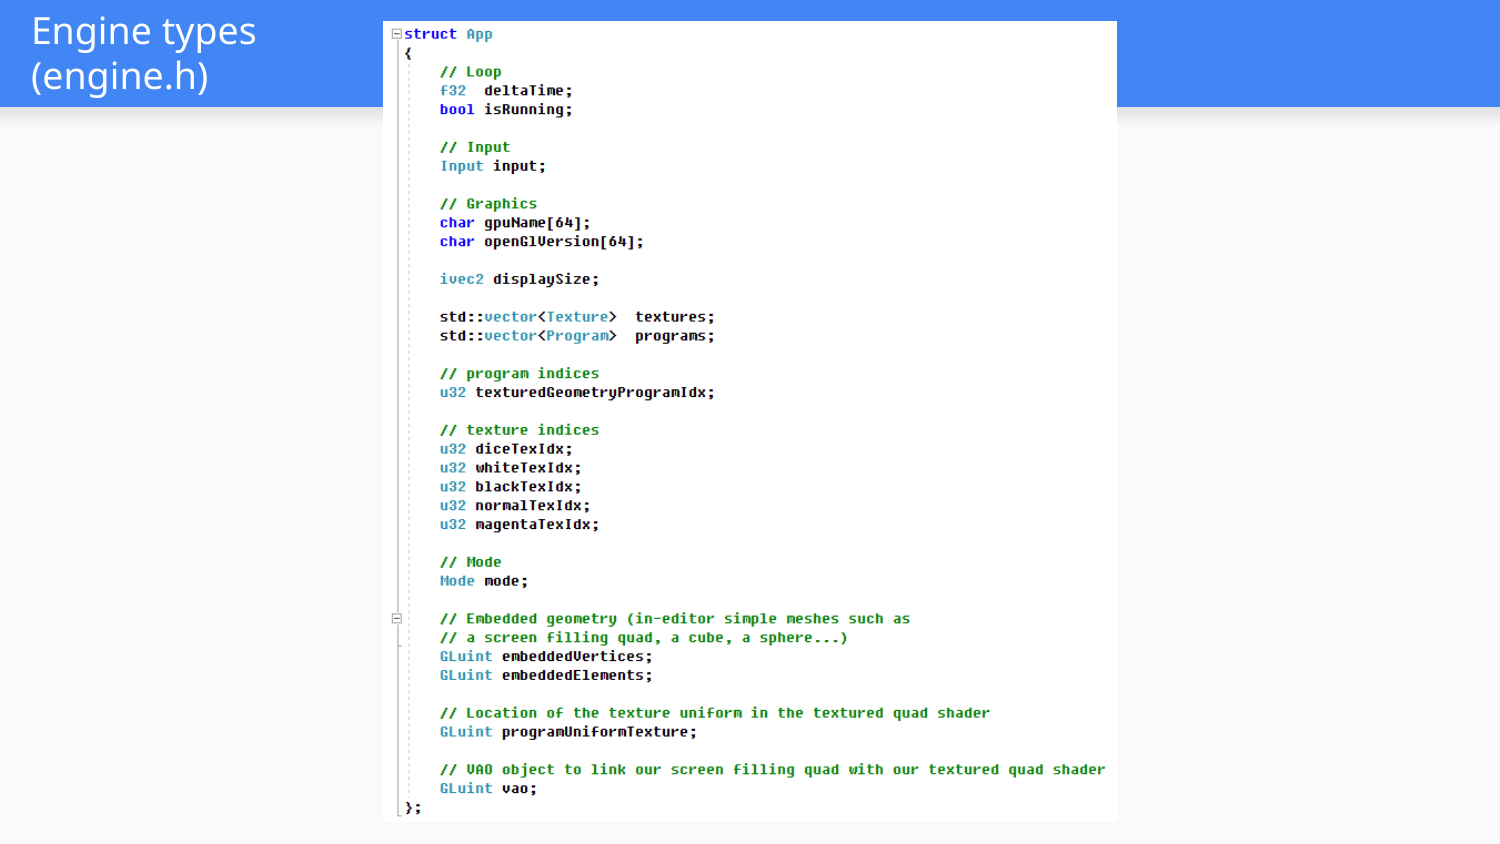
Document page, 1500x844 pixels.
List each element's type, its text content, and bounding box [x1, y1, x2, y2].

title Engine types (engine.h) [16, 2, 1464, 102]
picture [383, 21, 1117, 823]
